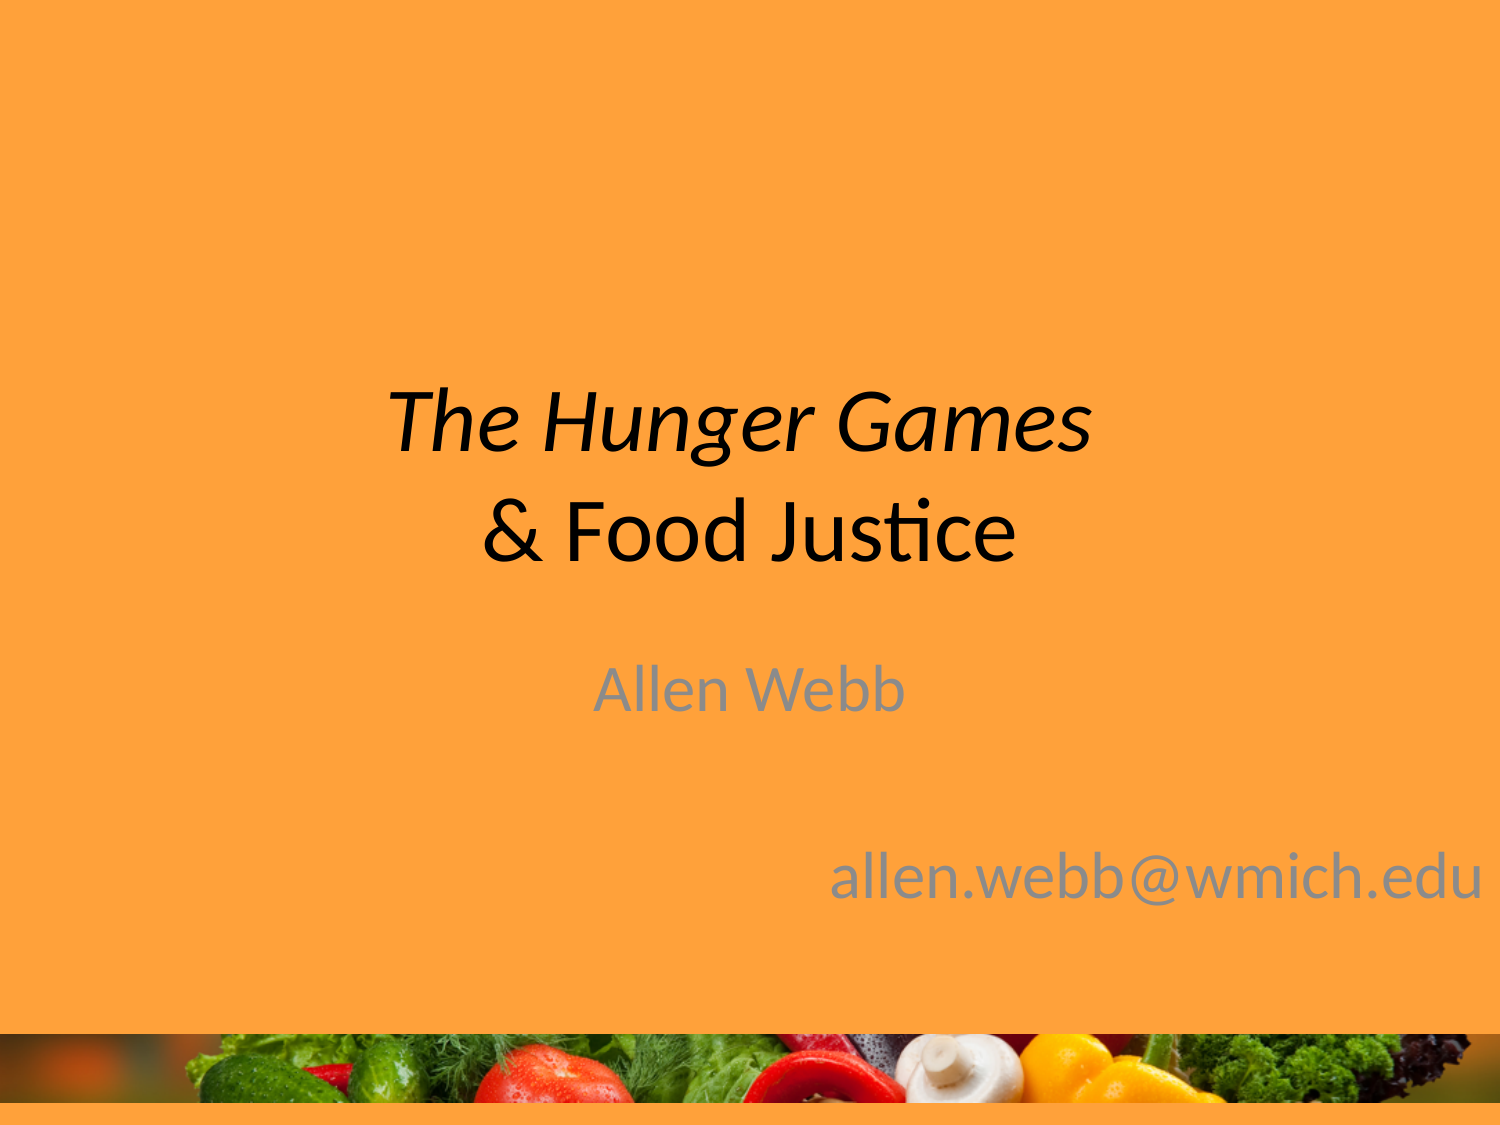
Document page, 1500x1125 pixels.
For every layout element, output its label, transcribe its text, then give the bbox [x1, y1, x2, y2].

subtitle Allen Webb allen.webb@wmich.edu [0, 637, 1500, 925]
title The Hunger Games & Food Justice [112, 349, 1388, 591]
picture [0, 1034, 1500, 1103]
